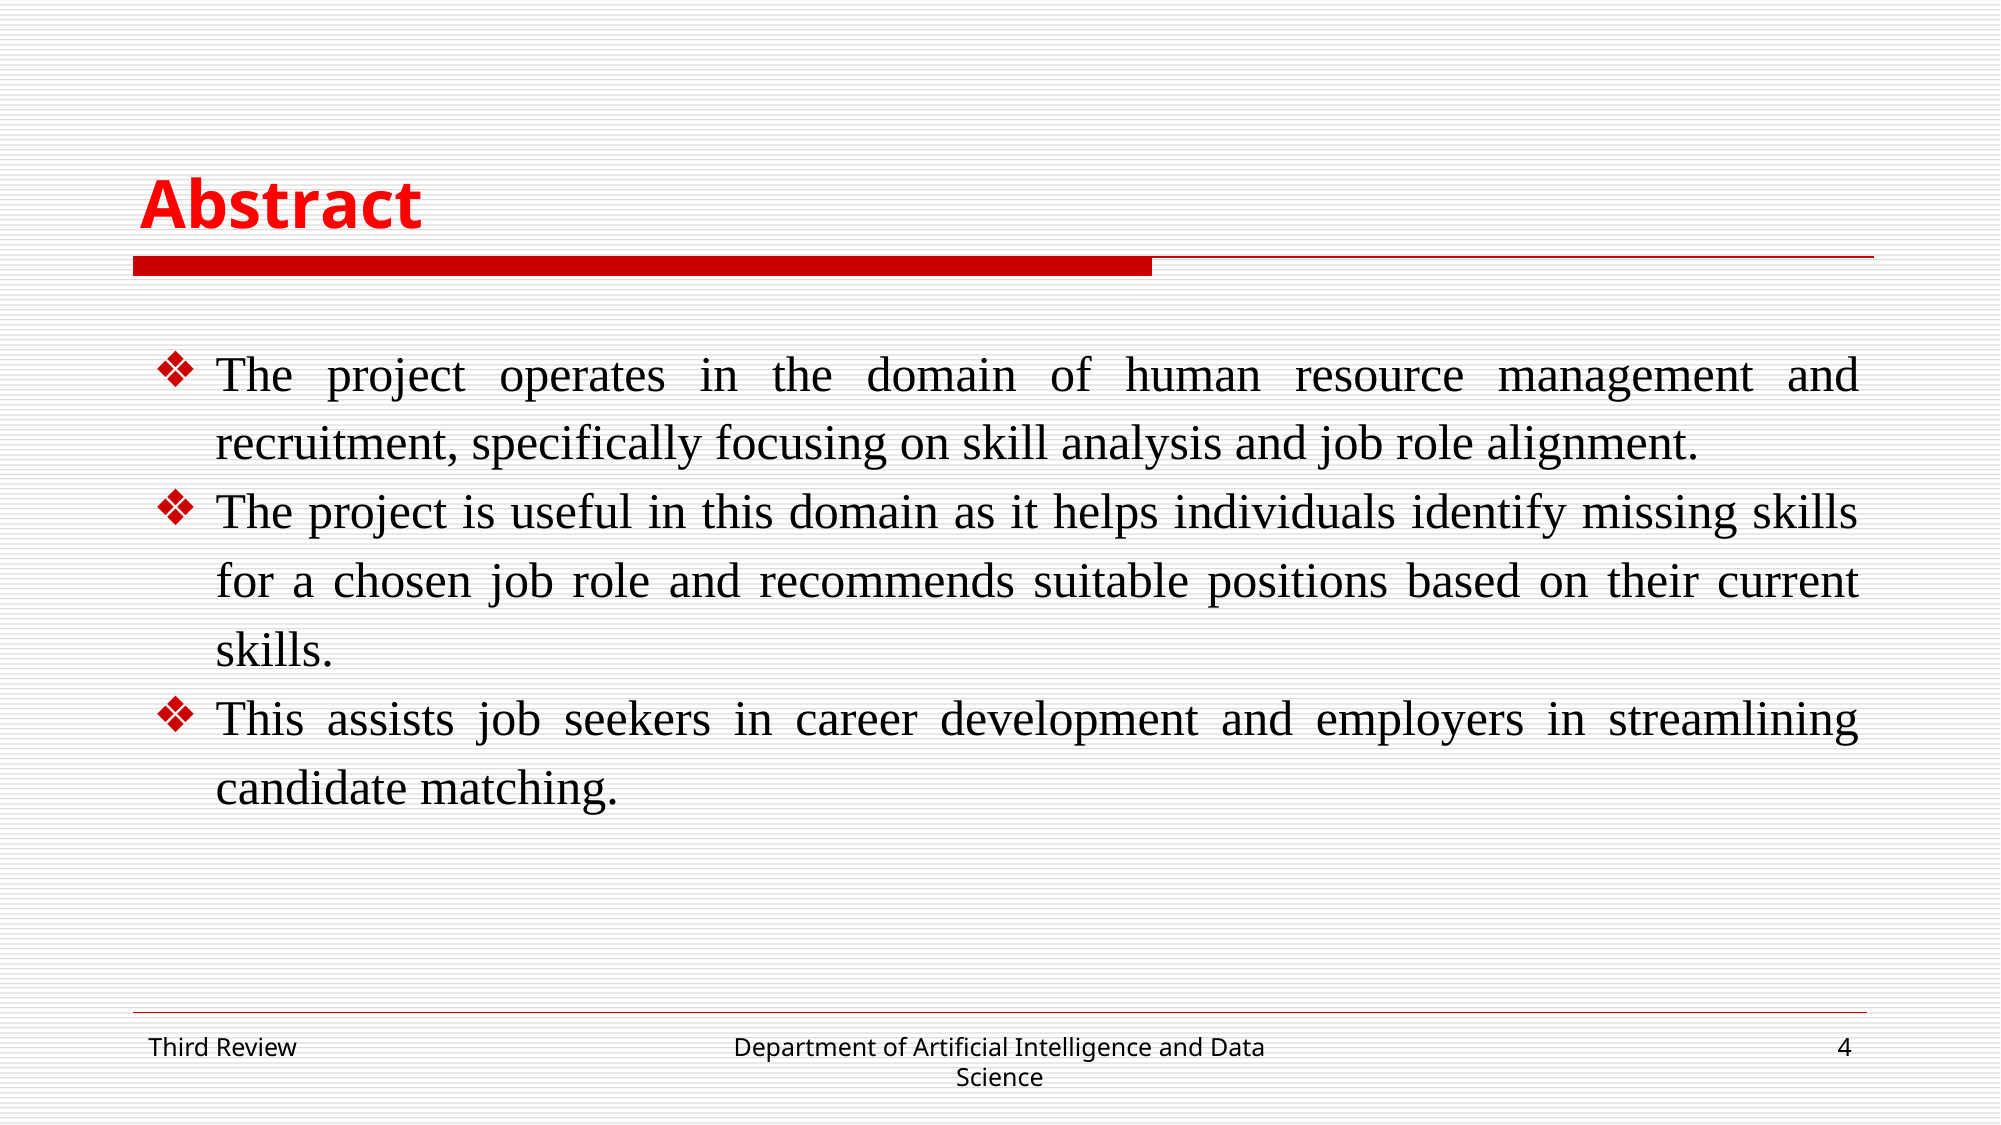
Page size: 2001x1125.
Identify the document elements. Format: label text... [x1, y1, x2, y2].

list The project operates in the domain of human resource management and recruitment, specifically focusing on skill analysis and job role alignment. The project is useful in this domain as it helps individuals identify missing skills for a chosen job role and recommends suitable positions based on their current skills. This assists job seekers in career development and employers in streamlining candidate matching. [125, 324, 1876, 1025]
slide_number Third Review [133, 1024, 567, 1103]
footer Department of Artificial Intelligence and Data Science [683, 1024, 1317, 1103]
title Abstract [125, 50, 1876, 250]
picture [0, 0, 2001, 1125]
slide_number ‹#› [1433, 1024, 1867, 1103]
